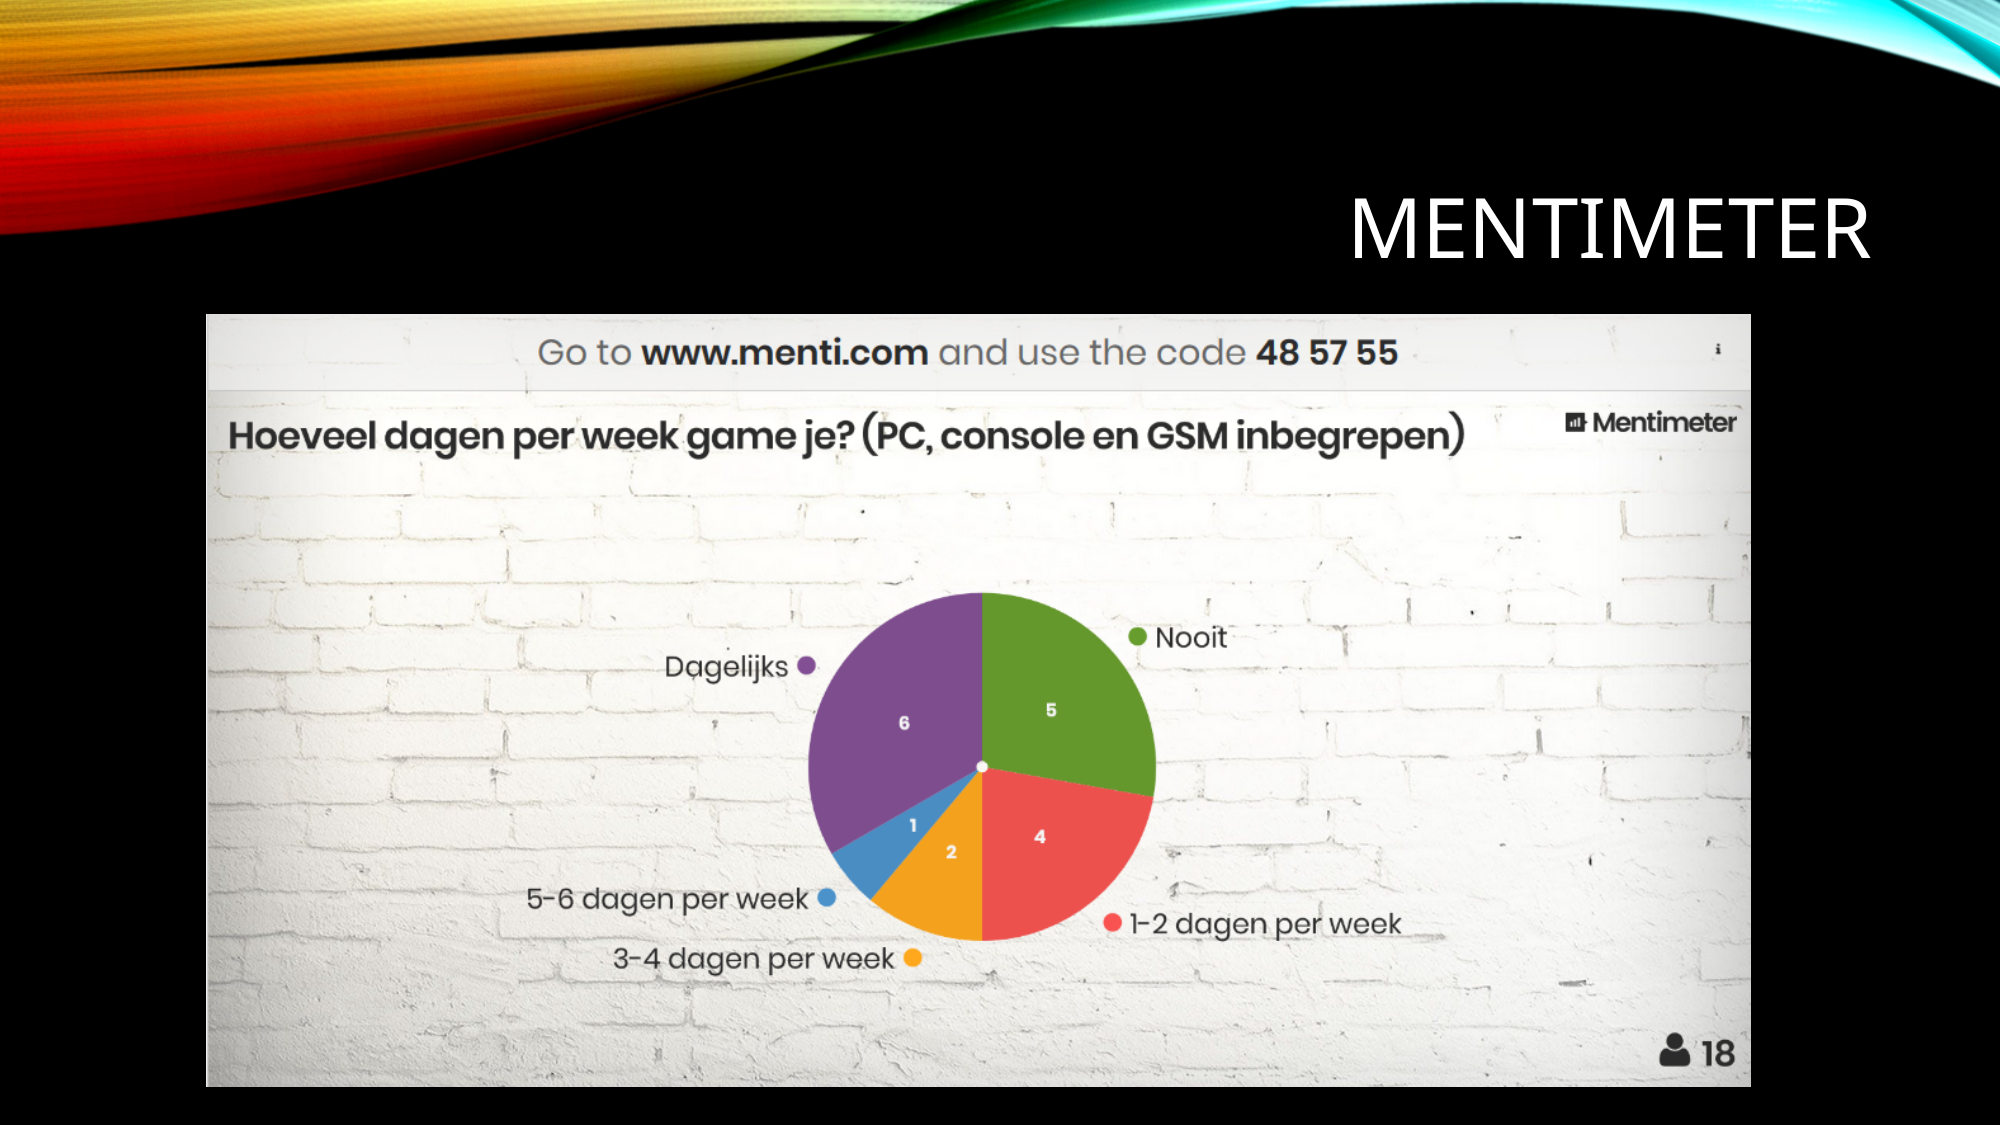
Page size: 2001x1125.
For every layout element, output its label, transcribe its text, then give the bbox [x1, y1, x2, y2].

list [205, 314, 1751, 1088]
picture [0, 0, 2000, 237]
title Mentimeter [474, 125, 1888, 338]
